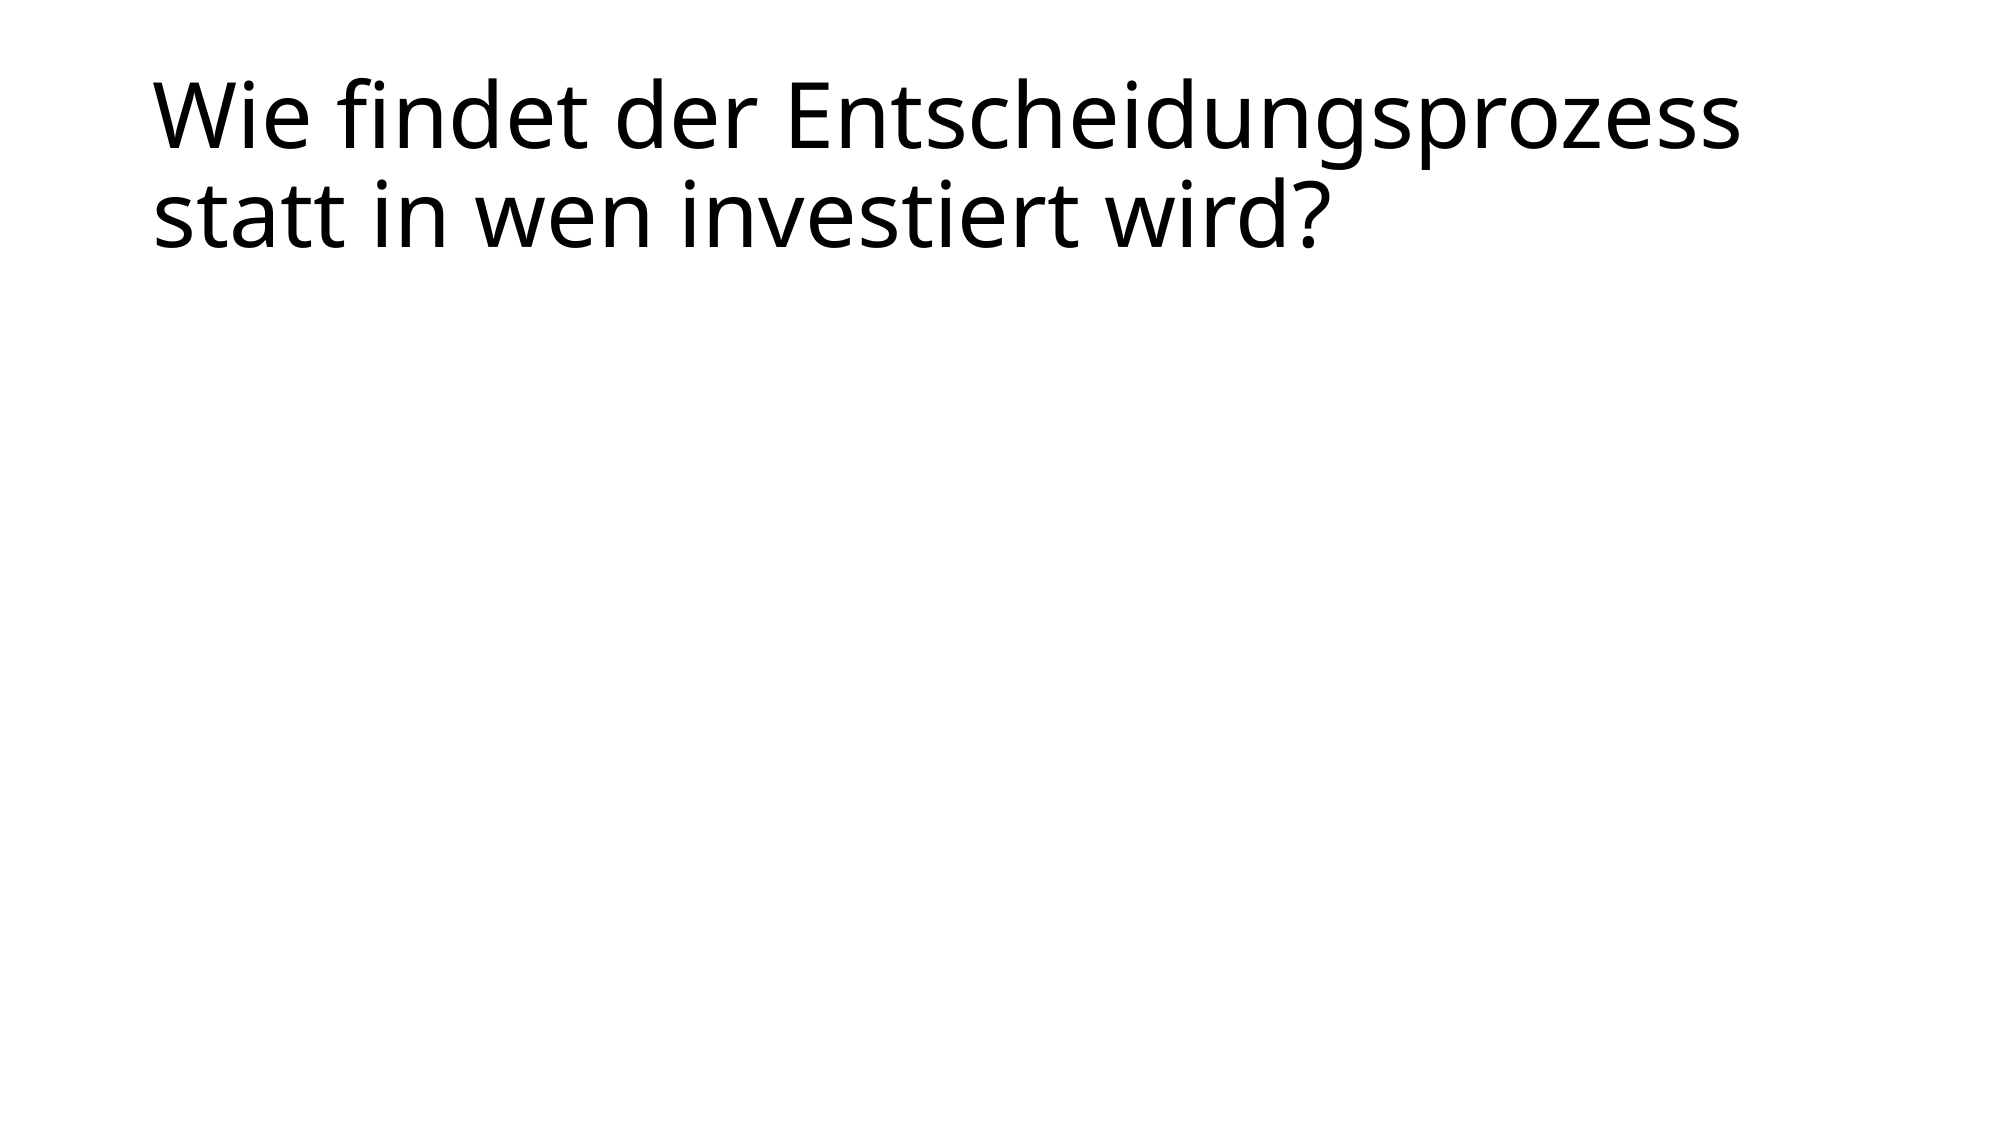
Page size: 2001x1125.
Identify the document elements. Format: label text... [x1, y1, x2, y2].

title Wie findet der Entscheidungsprozess statt in wen investiert wird? [137, 59, 1863, 278]
